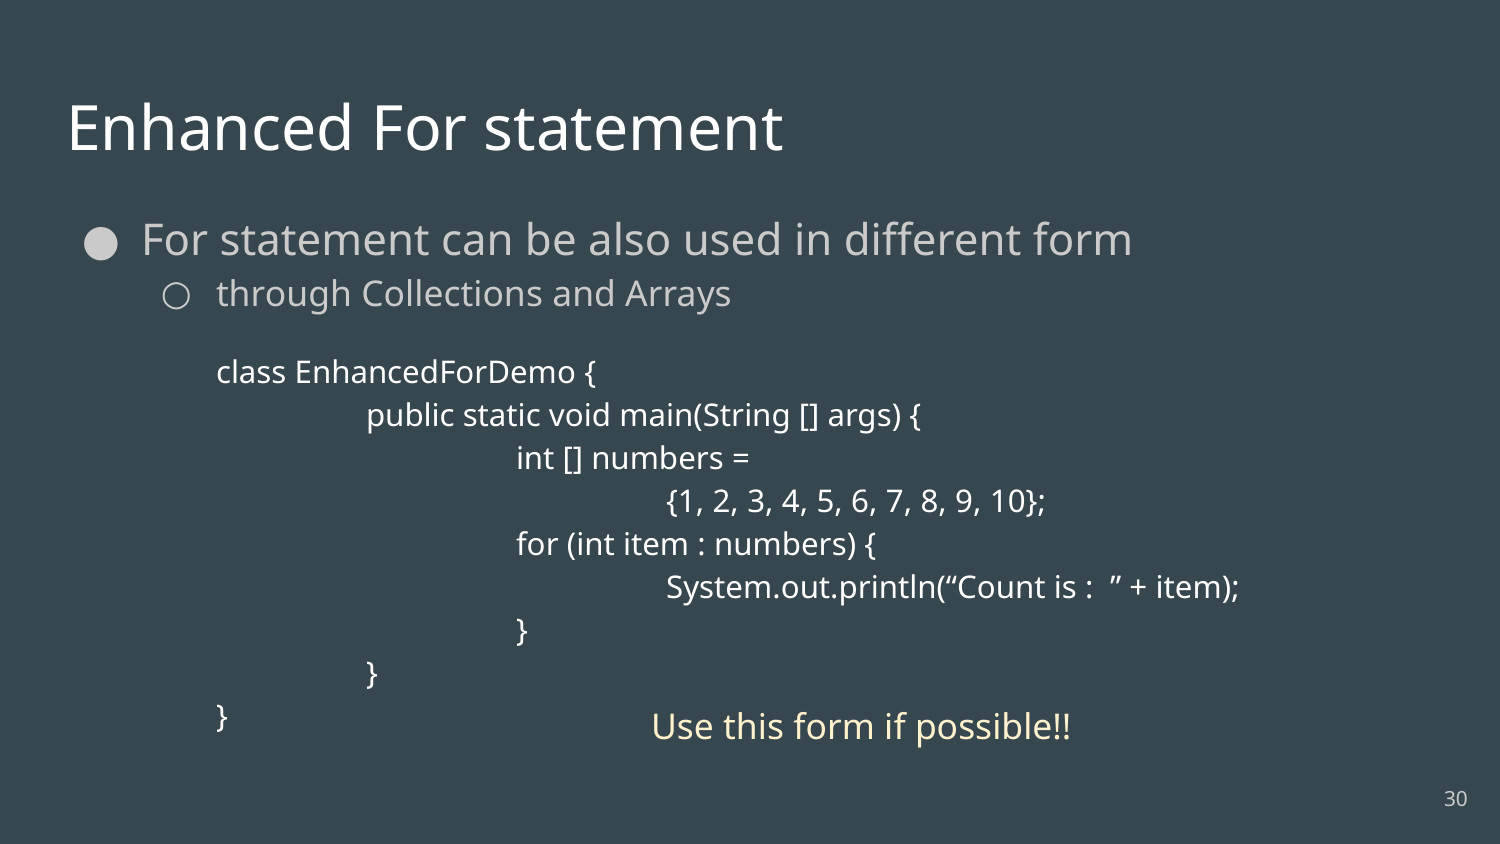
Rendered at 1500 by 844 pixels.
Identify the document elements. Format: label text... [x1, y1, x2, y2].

slide_number ‹#› [1392, 767, 1483, 833]
text_box Use this form if possible!! [636, 688, 1425, 781]
title Enhanced For statement [51, 72, 1449, 167]
list For statement can be also used in different form through Collections and Arrays class EnhancedForDemo { public static void main(String [] args) { int [] numbers = {1, 2, 3, 4, 5, 6, 7, 8, 9, 10}; for (int item : numbers) { System.out.println(“Count is : ” + item); } } } [51, 189, 1449, 750]
